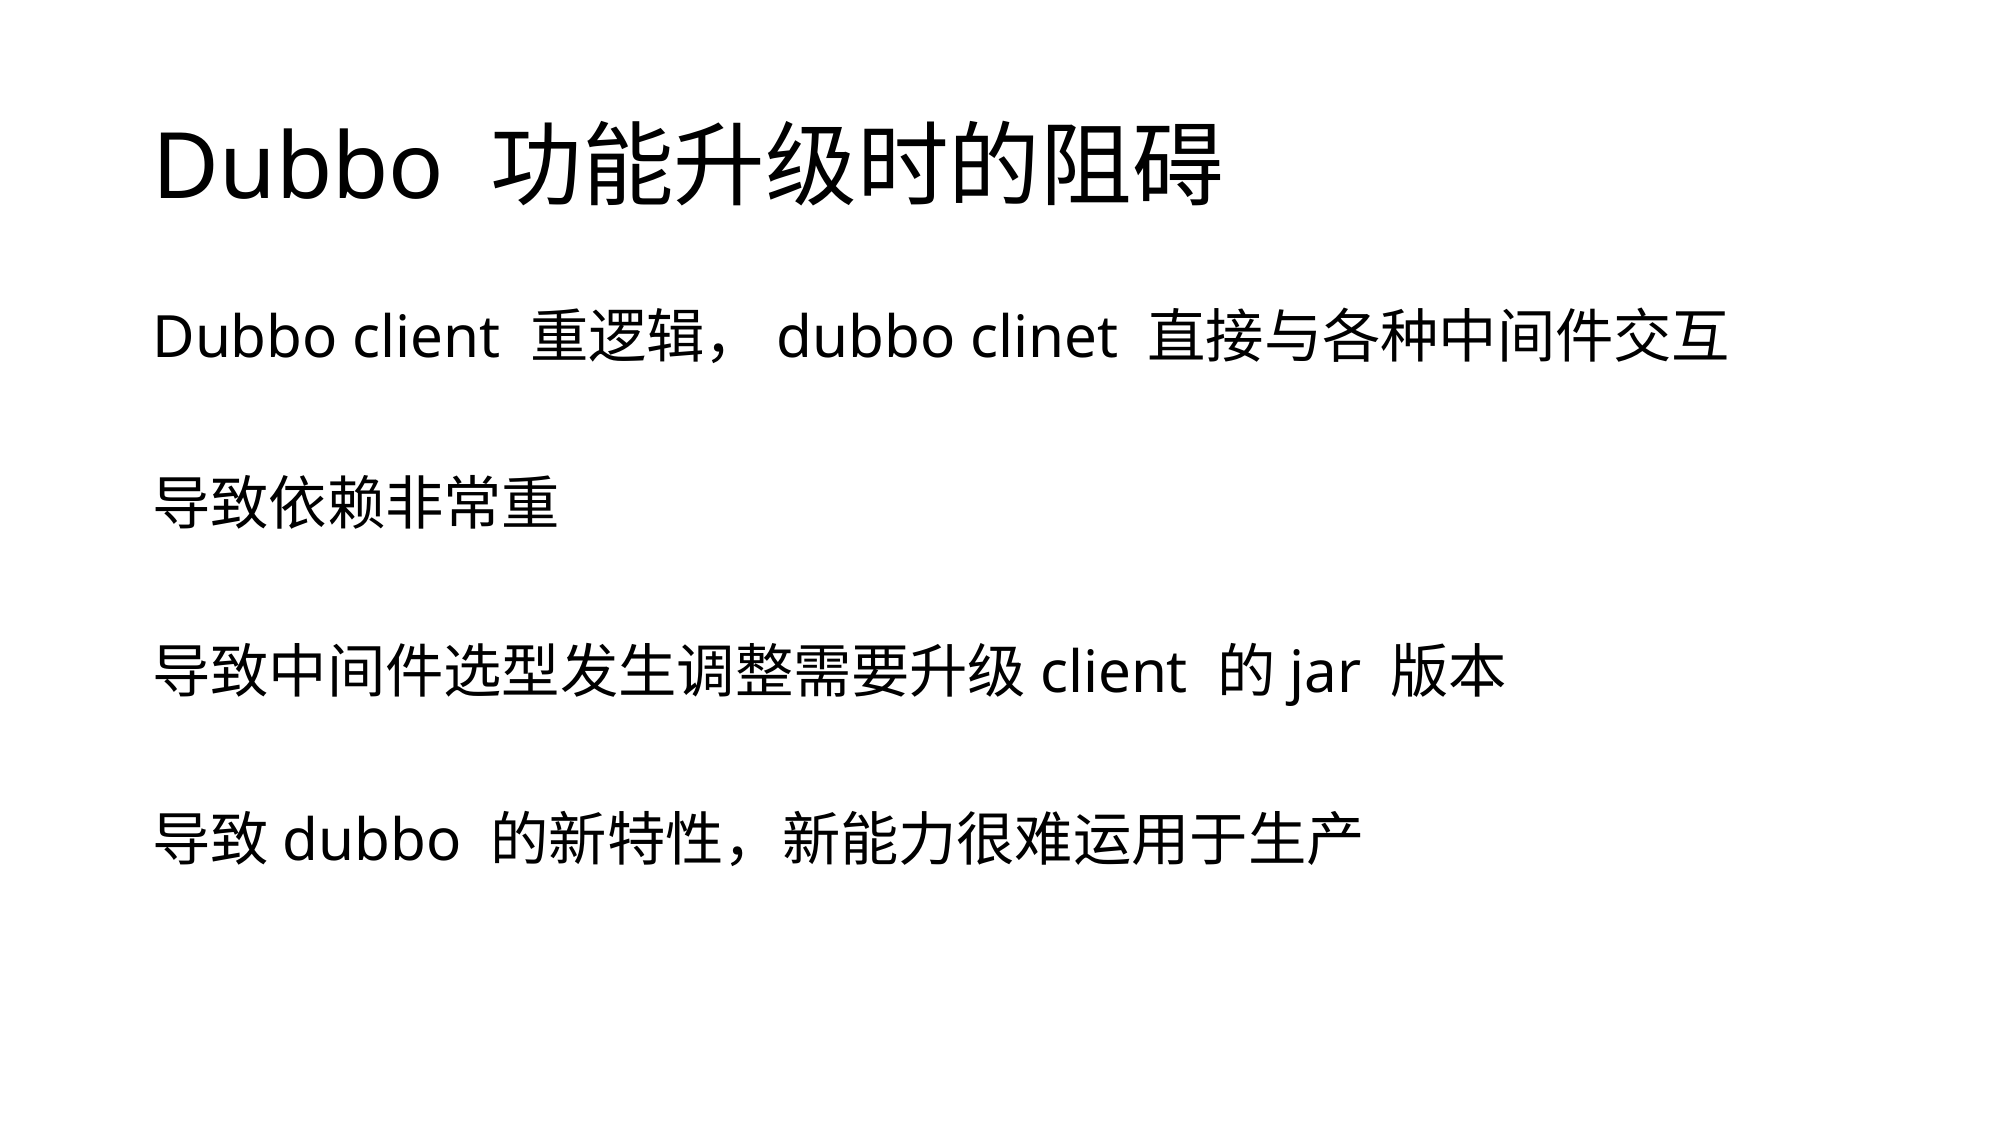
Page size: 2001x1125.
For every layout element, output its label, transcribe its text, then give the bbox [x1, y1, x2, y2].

list Dubbo client 重逻辑，dubbo clinet 直接与各种中间件交互 导致依赖非常重 导致中间件选型发生调整需要升级client 的jar 版本 导致dubbo 的新特性，新能力很难运用于生产 [137, 299, 1863, 1014]
title Dubbo 功能升级时的阻碍 [137, 59, 1863, 278]
